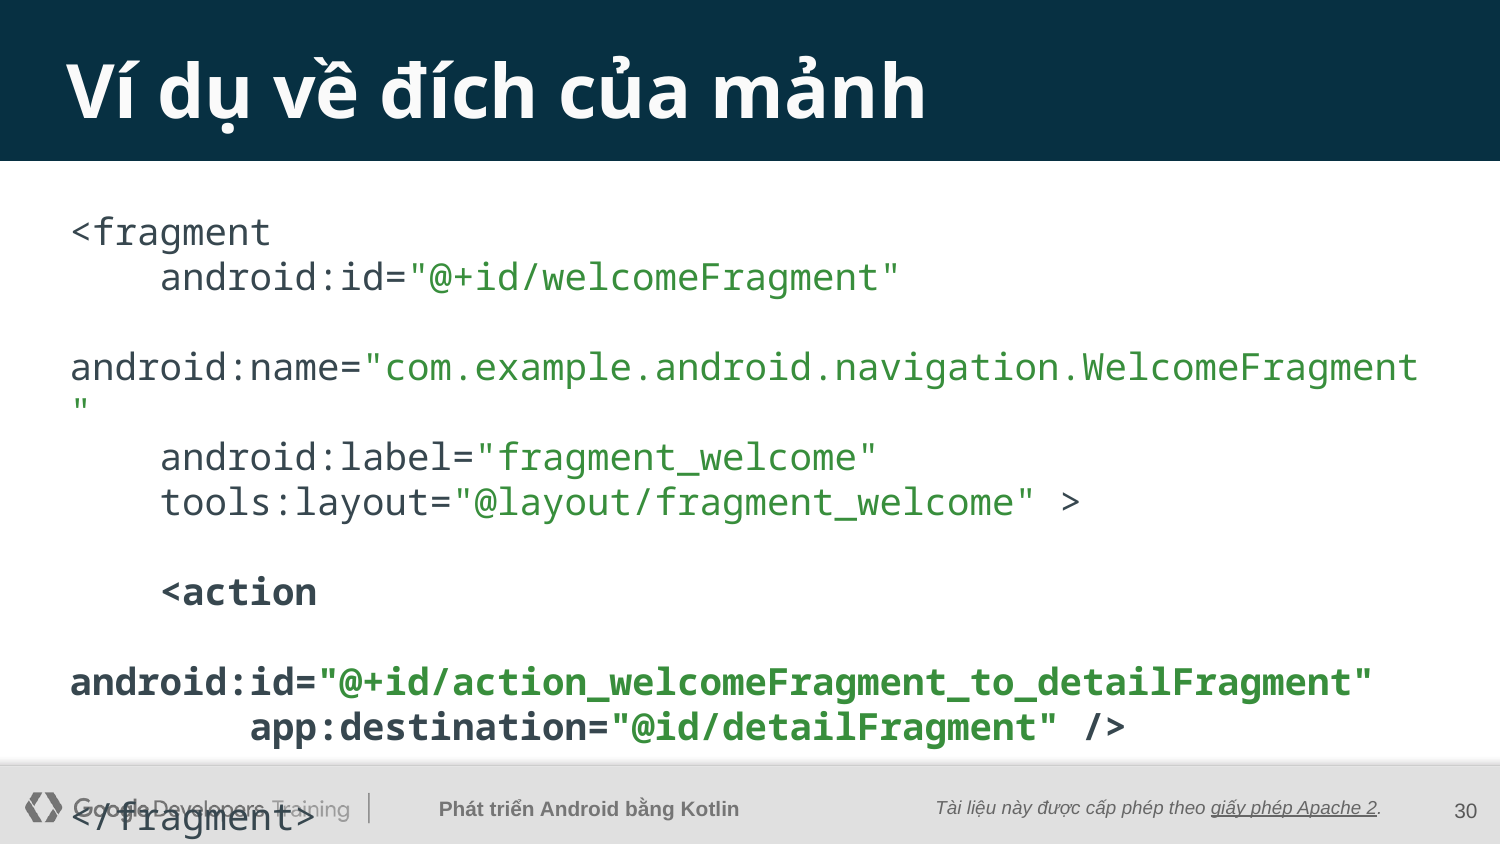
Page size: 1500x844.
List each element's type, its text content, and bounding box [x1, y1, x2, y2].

text_box <fragment android:id="@+id/welcomeFragment" android:name="com.example.android.navigation.WelcomeFragment" android:label="fragment_welcome" tools:layout="@layout/fragment_welcome" > <action android:id="@+id/action_welcomeFragment_to_detailFragment" app:destination="@id/detailFragment" /> </fragment> [54, 192, 1453, 688]
title Ví dụ về đích của mảnh [51, 28, 1449, 122]
picture [0, 161, 1500, 844]
slide_number ‹#› [1402, 777, 1493, 842]
